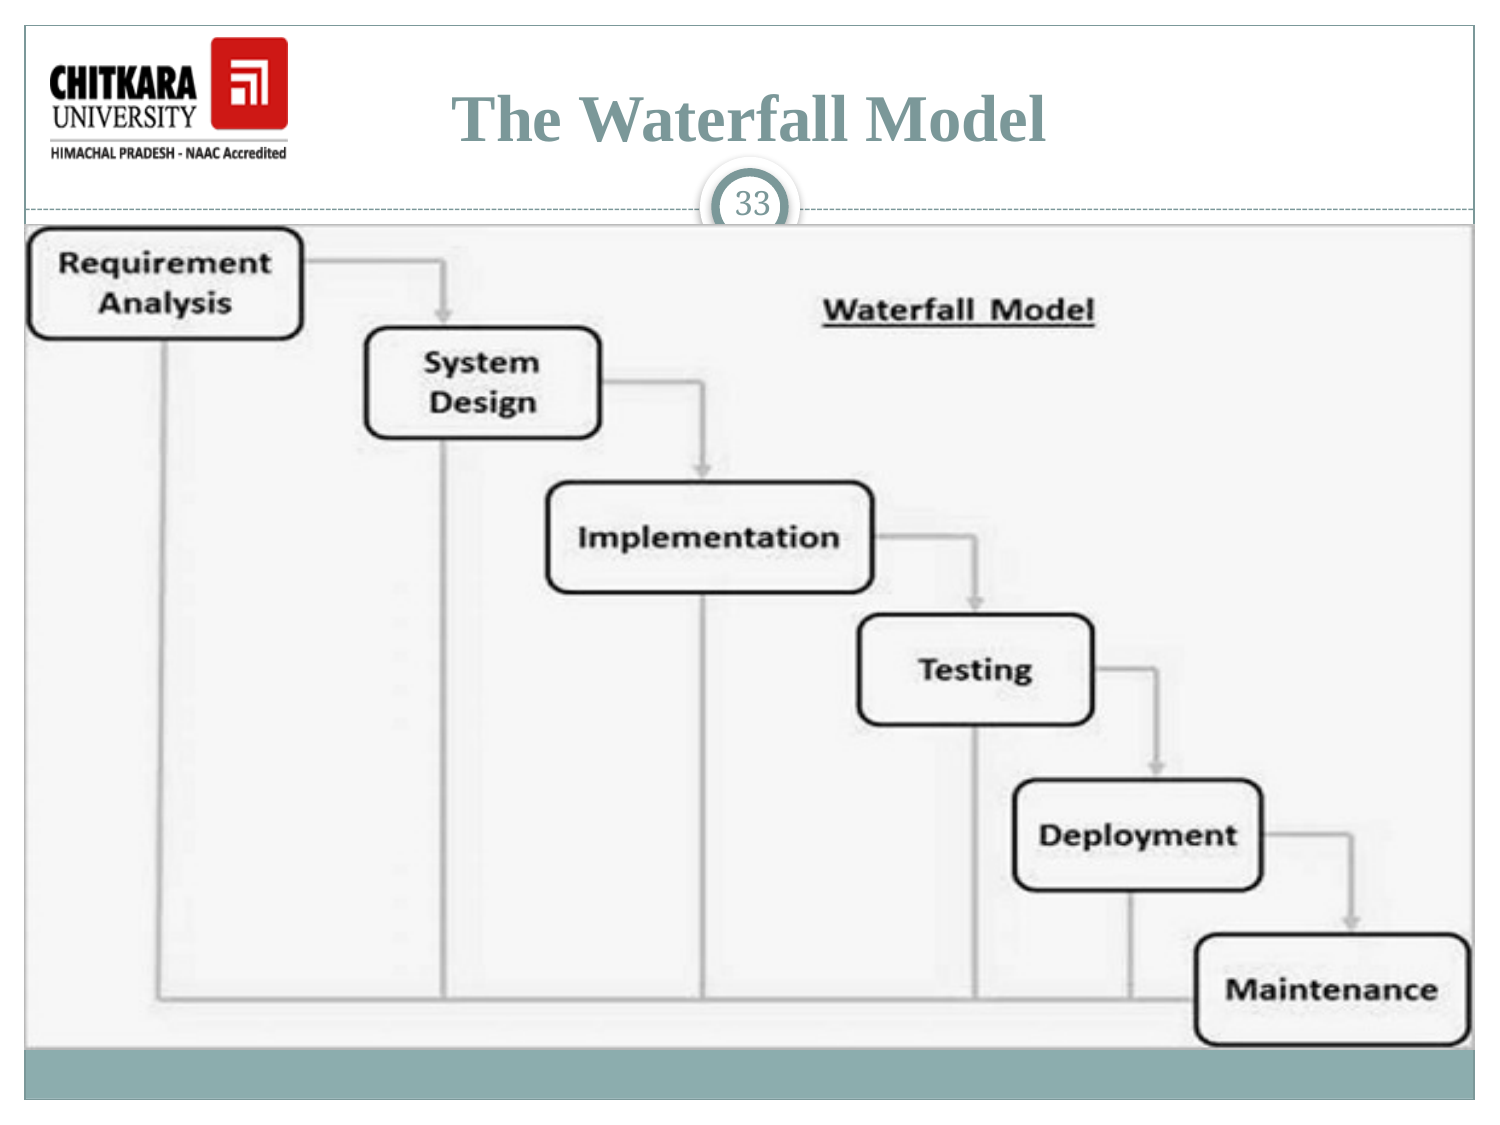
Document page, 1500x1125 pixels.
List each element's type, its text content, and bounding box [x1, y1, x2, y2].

picture [24, 224, 1476, 1051]
picture [49, 37, 288, 163]
slide_number 33 [715, 168, 791, 221]
title The Waterfall Model [289, 37, 1450, 162]
